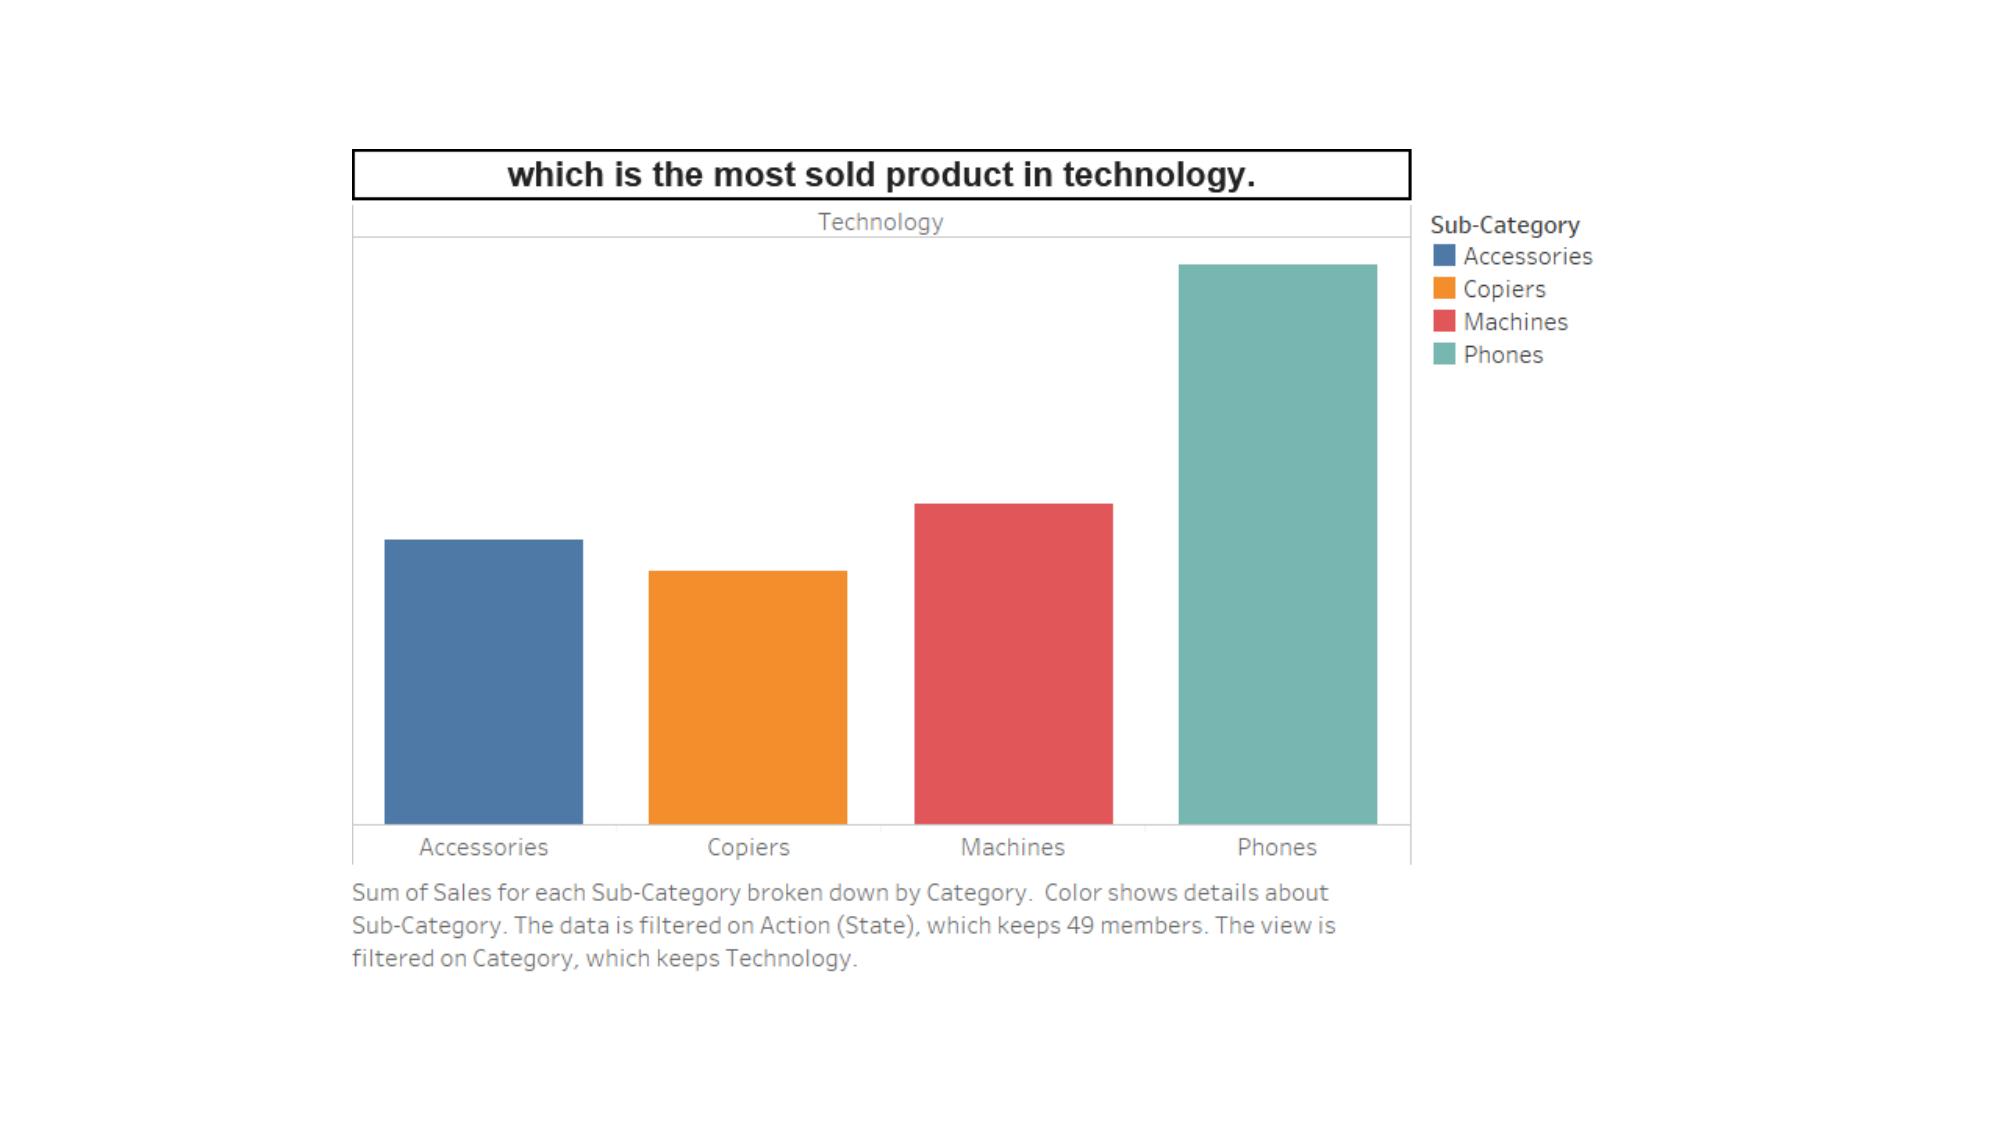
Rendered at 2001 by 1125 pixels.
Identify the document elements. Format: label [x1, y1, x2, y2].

picture [352, 149, 1648, 976]
